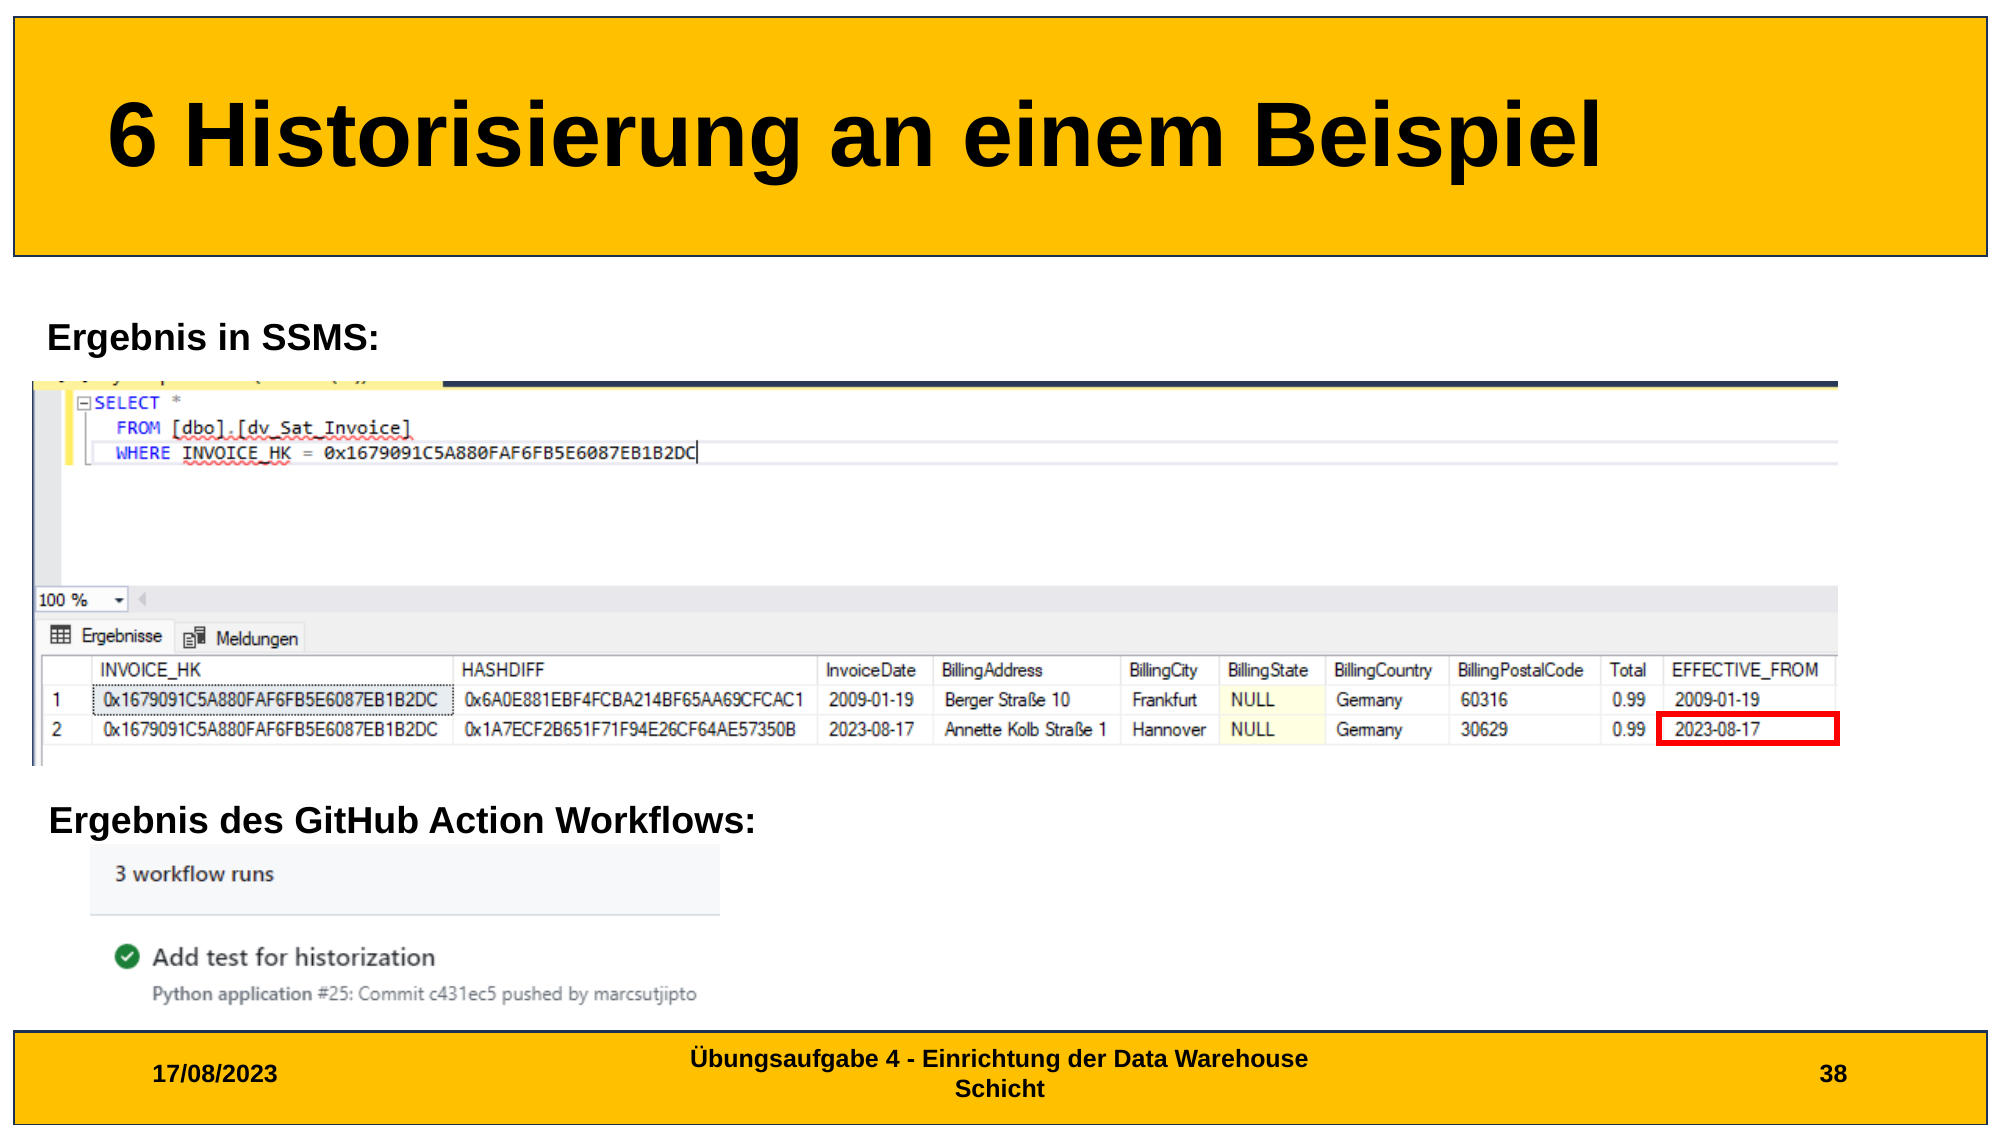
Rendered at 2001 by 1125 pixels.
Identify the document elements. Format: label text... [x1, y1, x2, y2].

text_box Ergebnis des GitHub Action Workflows: [33, 788, 879, 849]
picture [32, 381, 1838, 766]
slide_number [137, 1042, 588, 1103]
slide_number 38 [1412, 1042, 1863, 1103]
title 6 Historisierung an einem Beispiel [92, 27, 1973, 246]
text_box [13, 1030, 1988, 1125]
footer Übungsaufgabe 4 - Einrichtung der Data Warehouse Schicht [662, 1042, 1338, 1103]
picture [90, 844, 720, 1025]
text_box Ergebnis in SSMS: [32, 305, 405, 366]
text_box [13, 16, 1988, 257]
